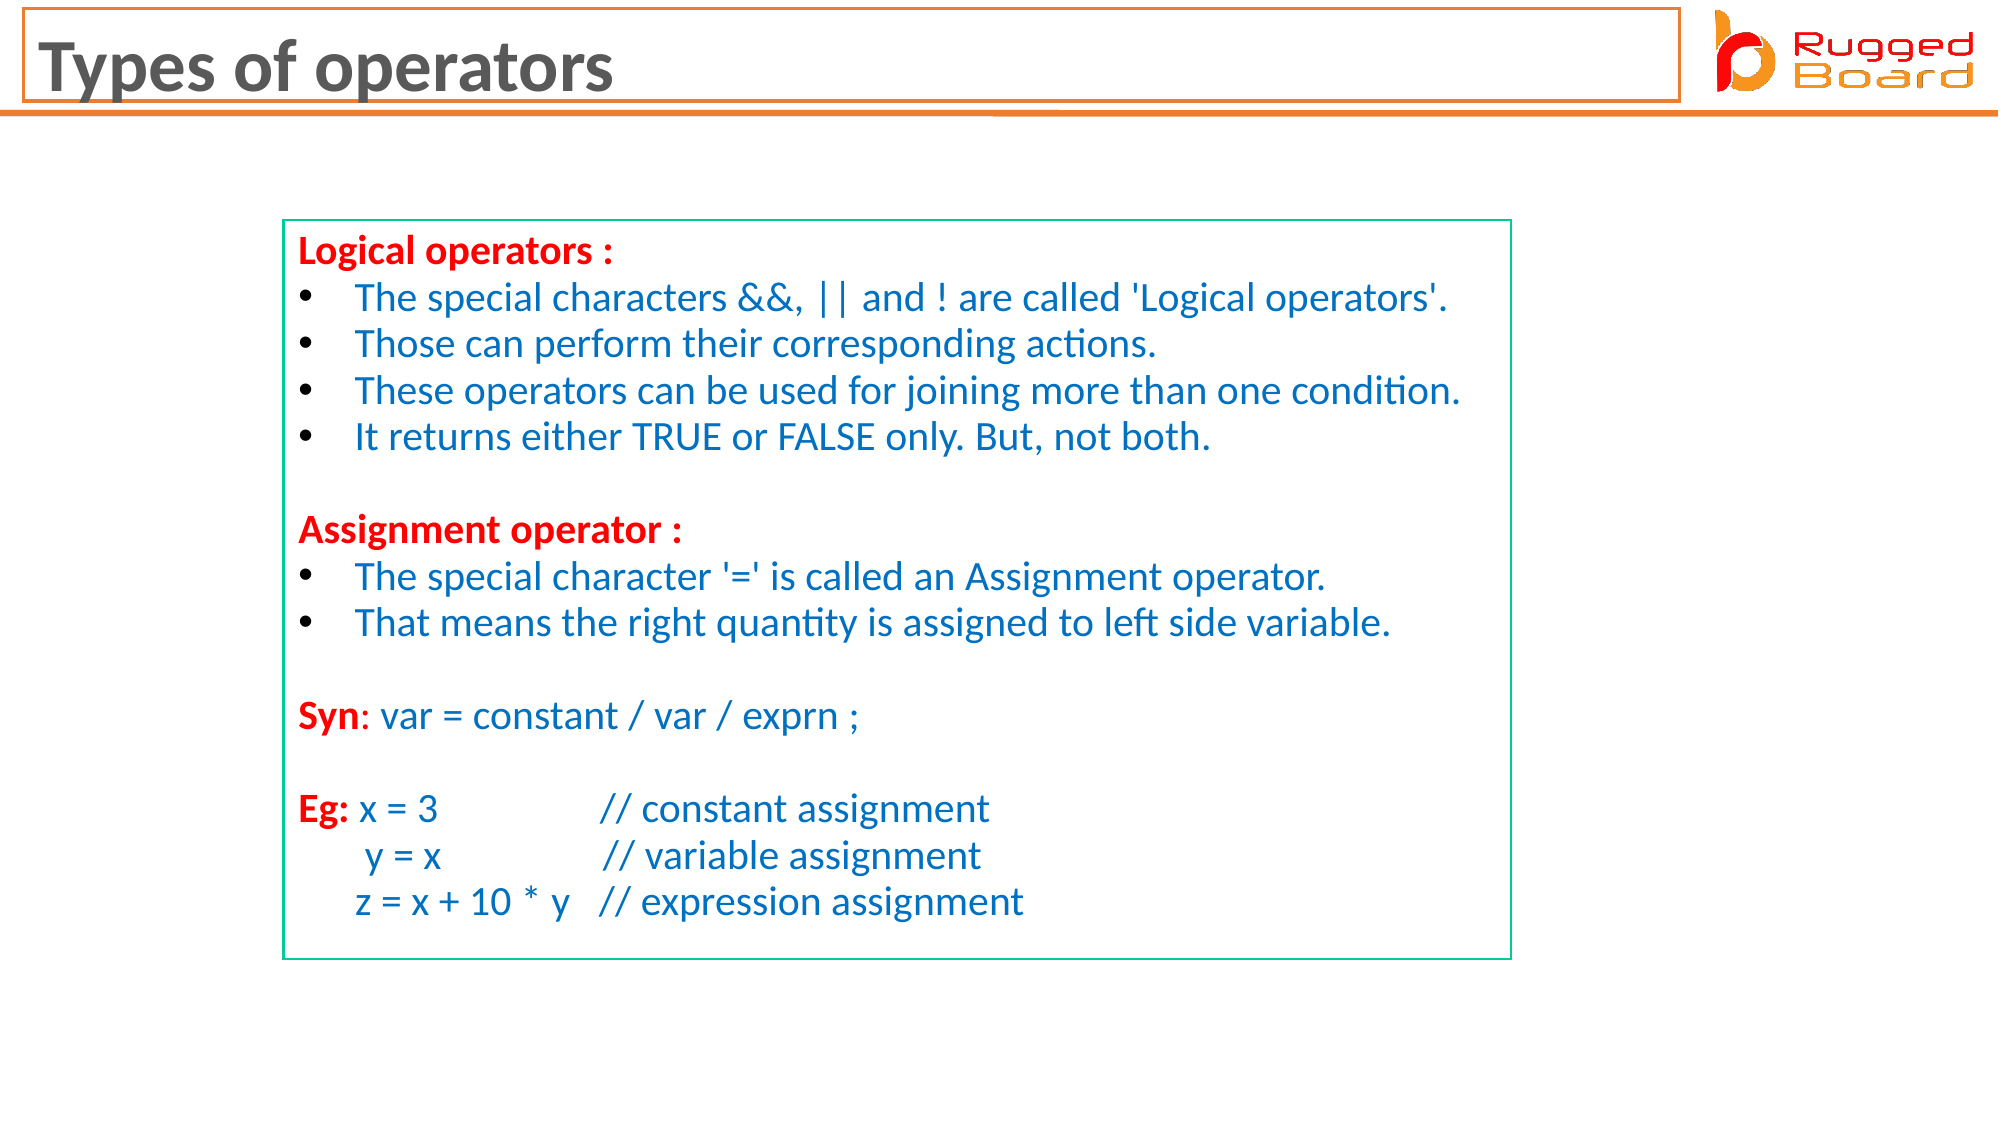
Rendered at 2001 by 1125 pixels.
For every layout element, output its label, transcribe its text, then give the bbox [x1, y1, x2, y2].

text_box Types of operators [23, 8, 1680, 101]
text_box Logical operators : The special characters &&, || and ! are called 'Logical operators'. Those can perform their corresponding actions. These operators can be used for joining more than one condition. It returns either TRUE or FALSE only. But, not both. Assignment operator : The special character '=' is called an Assignment operator. That means the right quantity is assigned to left side variable. Syn: var = constant / var / exprn ; Eg: x = 3 // constant assignment y = x // variable assignment z = x + 10 * y // expression assignment [282, 219, 1512, 960]
picture [1709, 8, 1981, 106]
